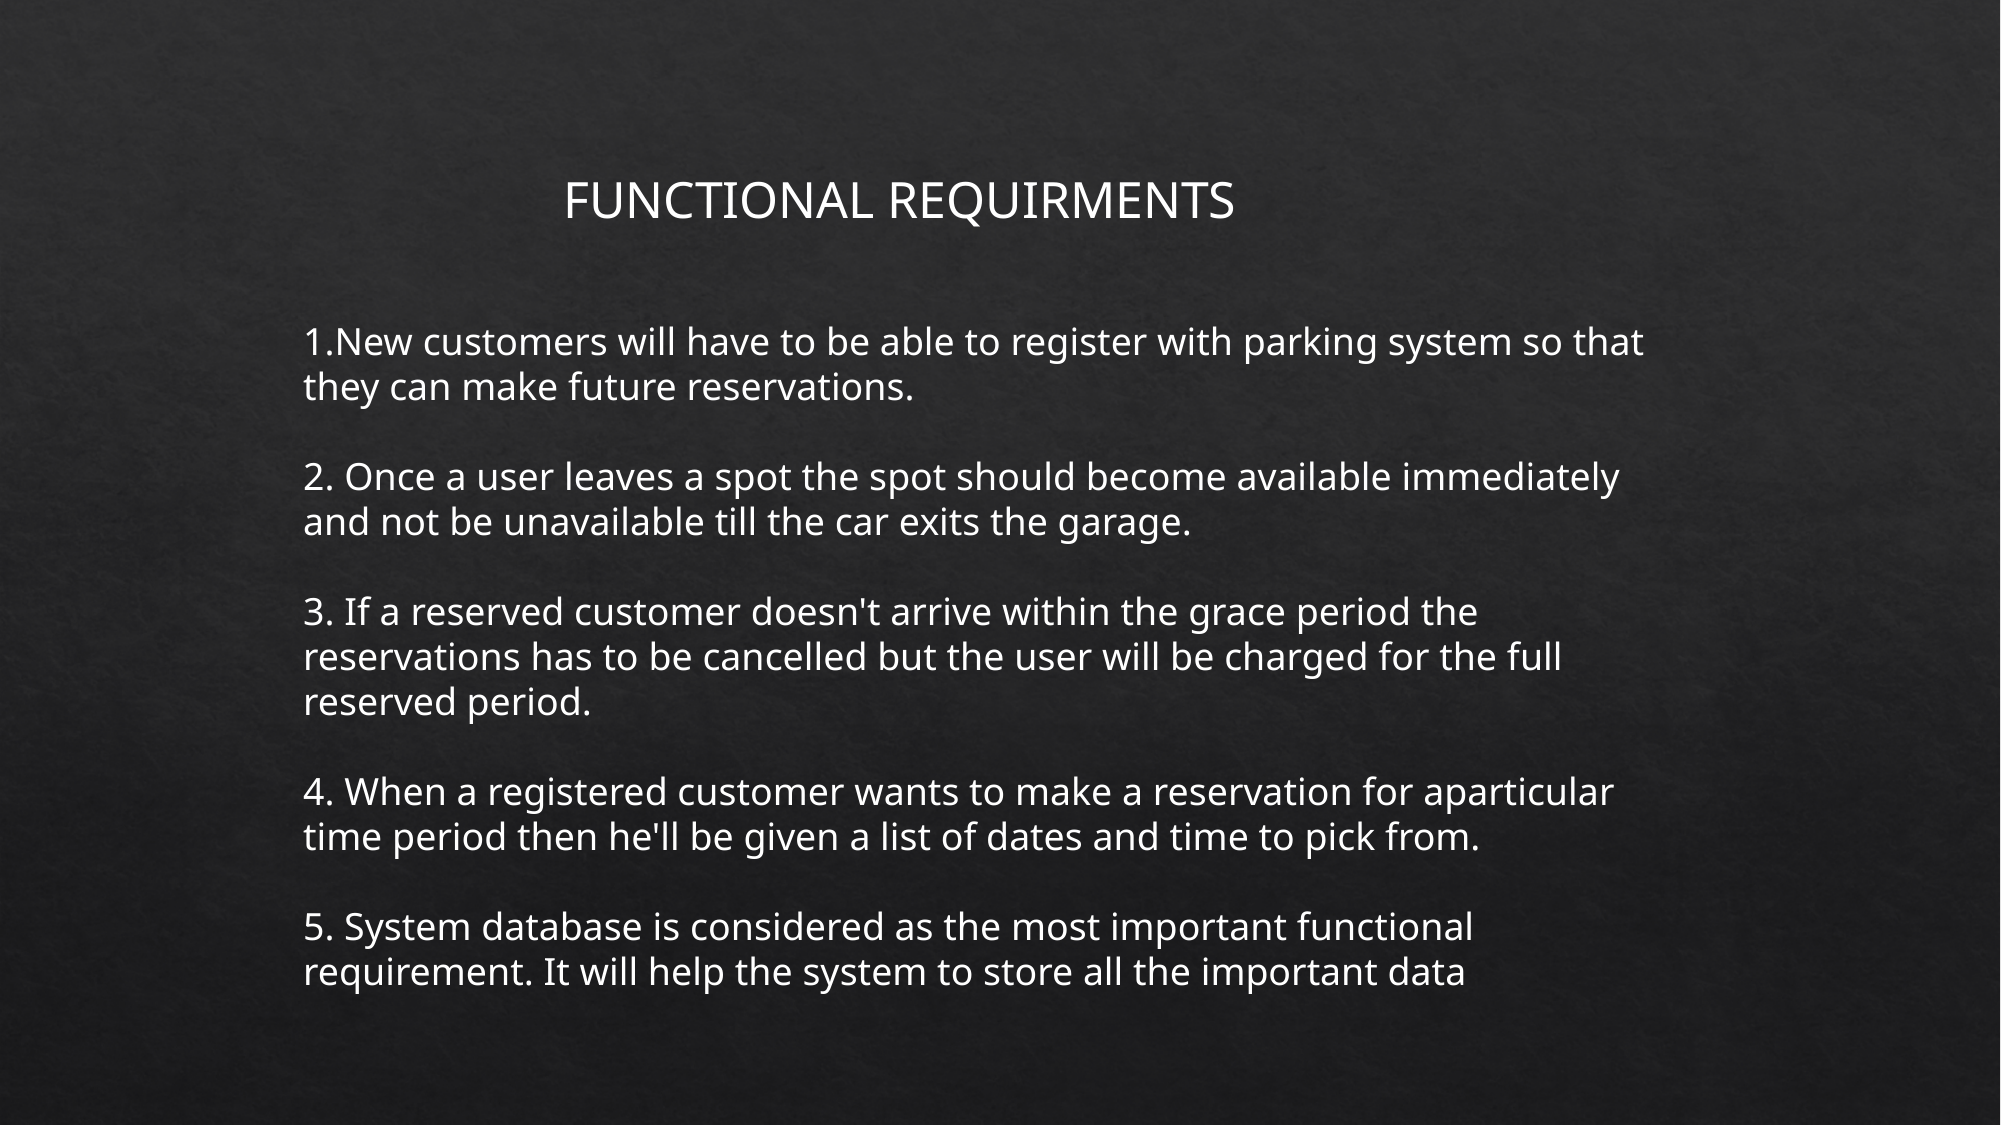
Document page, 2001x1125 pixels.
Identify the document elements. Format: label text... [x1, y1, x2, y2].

text_box FUNCTIONAL REQUIRMENTS 1.New customers will have to be able to register with parking system so that they can make future reservations. 2. Once a user leaves a spot the spot should become available immediately and not be unavailable till the car exits the garage. 3. If a reserved customer doesn't arrive within the grace period the reservations has to be cancelled but the user will be charged for the full reserved period. 4. When a registered customer wants to make a reservation for aparticular time period then he'll be given a list of dates and time to pick from. 5. System database is considered as the most important functional requirement. It will help the system to store all the important data [288, 161, 1712, 1001]
